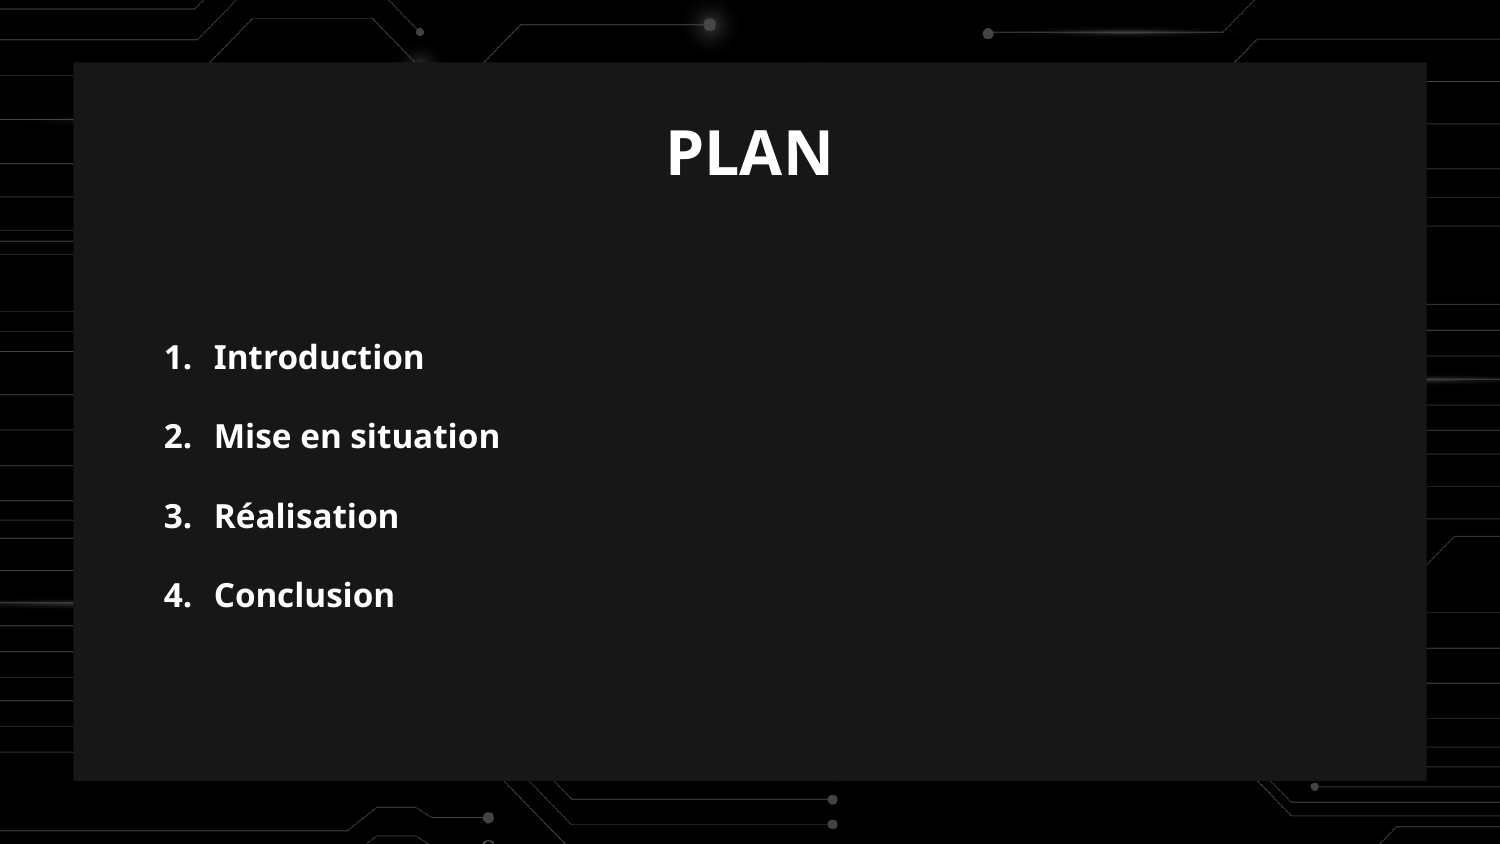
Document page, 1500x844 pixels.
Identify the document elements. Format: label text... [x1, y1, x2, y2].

title PLAN [118, 98, 1382, 215]
list Introduction Mise en situation Réalisation Conclusion [123, 315, 1388, 622]
picture [0, 0, 1500, 844]
